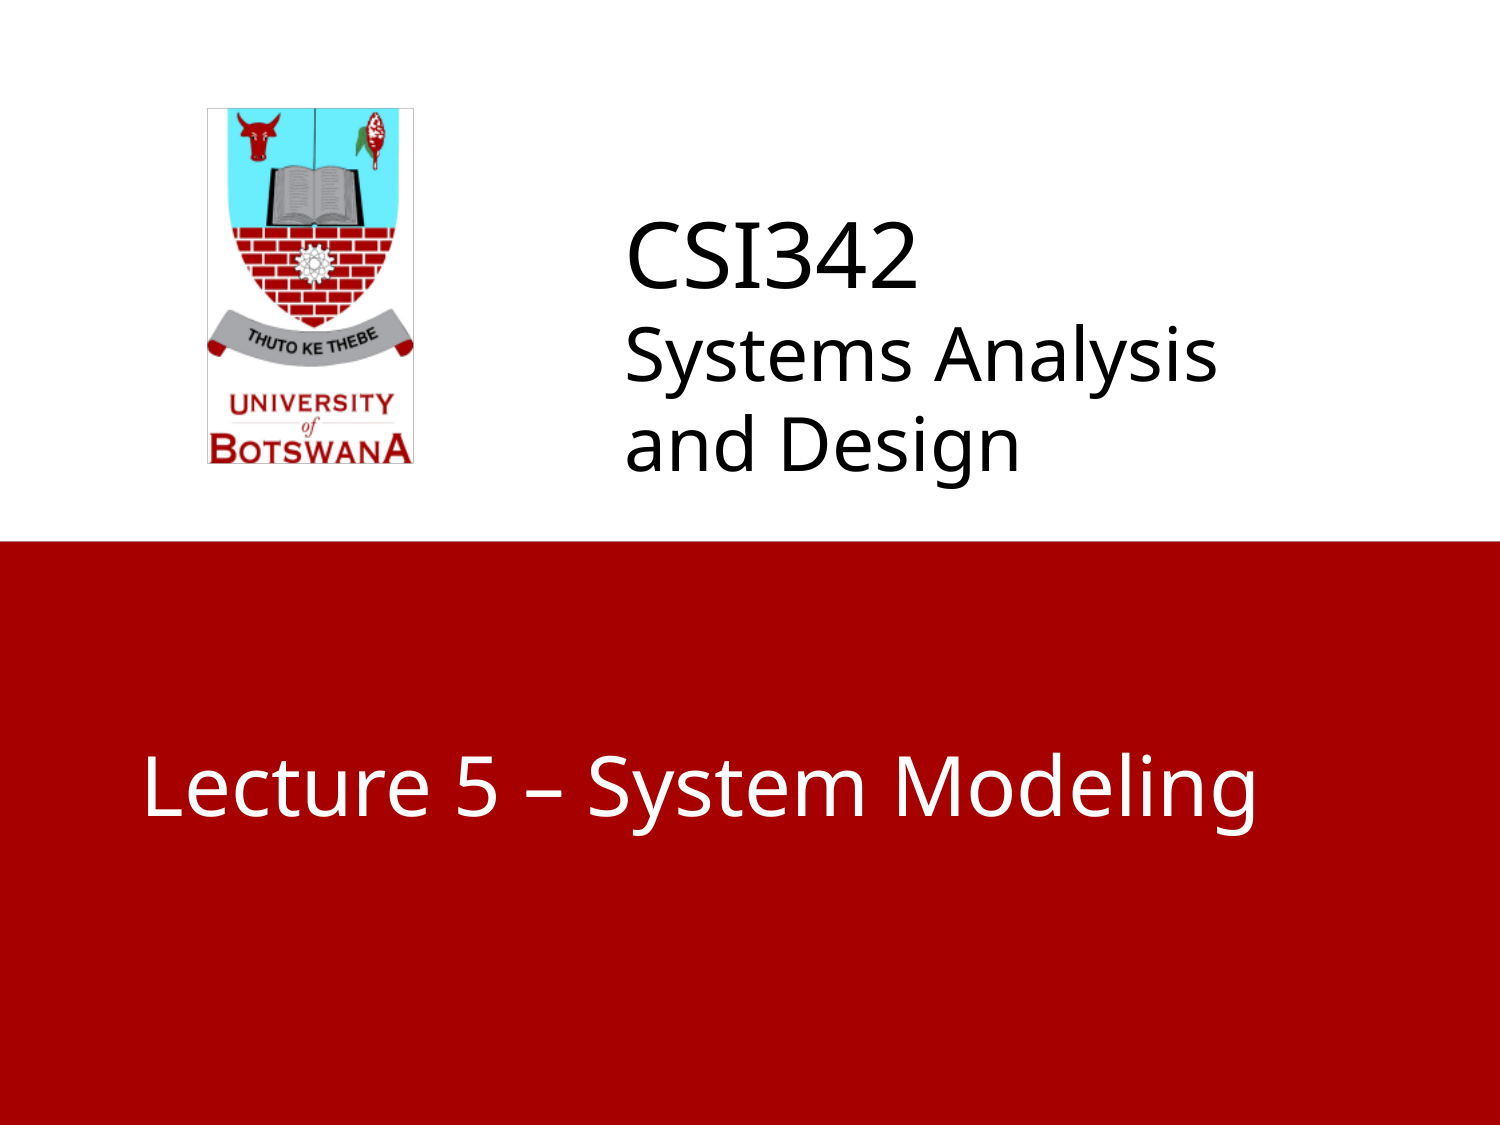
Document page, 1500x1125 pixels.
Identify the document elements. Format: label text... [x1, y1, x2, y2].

subtitle Lecture 5 – System Modeling [126, 726, 1443, 833]
text_box CSI342 Systems Analysis and Design [609, 189, 1330, 320]
